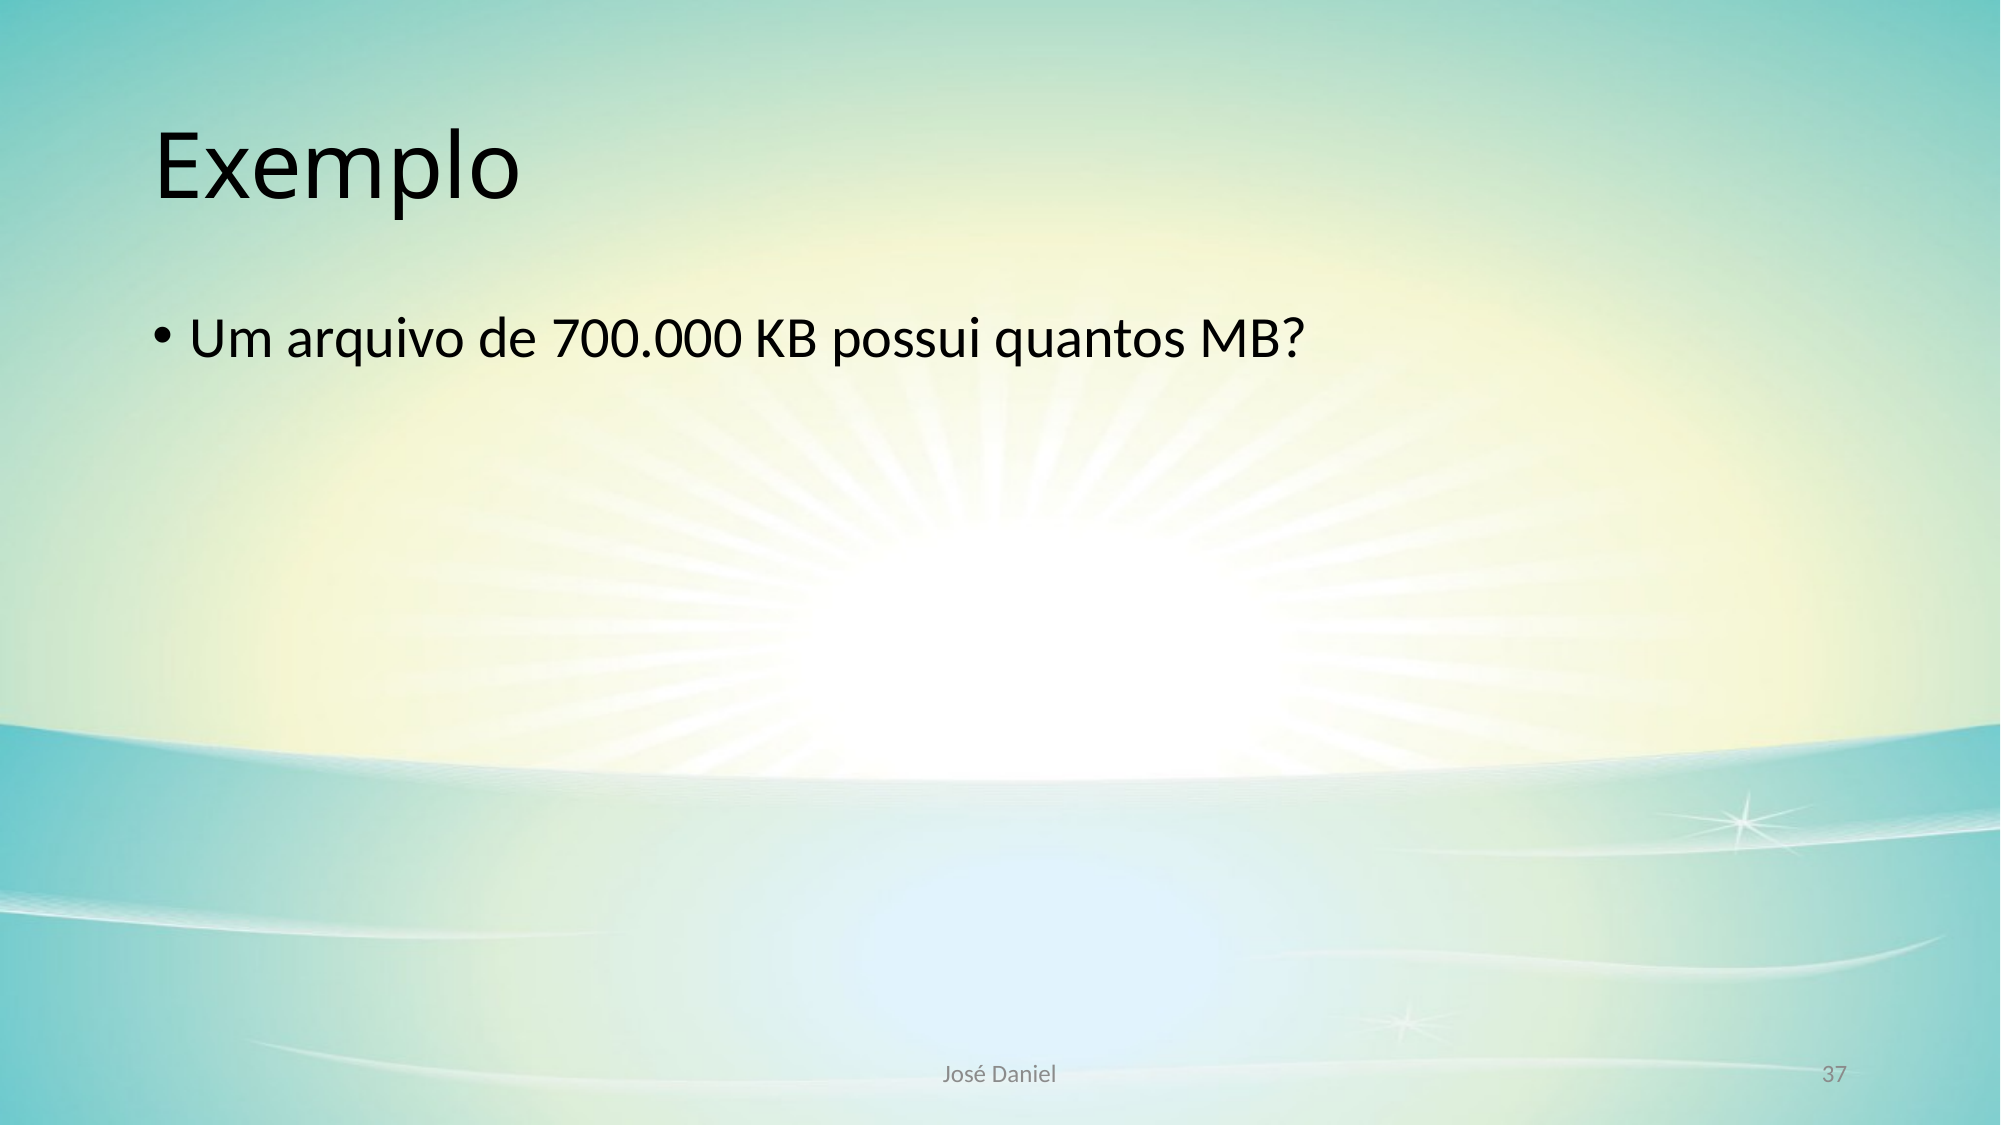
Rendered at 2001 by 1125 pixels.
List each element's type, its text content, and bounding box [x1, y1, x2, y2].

picture [0, 0, 2001, 1125]
list Um arquivo de 700.000 KB possui quantos MB? [137, 299, 1863, 1014]
title Exemplo [137, 59, 1863, 278]
slide_number 37 [1412, 1042, 1863, 1103]
footer José Daniel [662, 1042, 1338, 1103]
